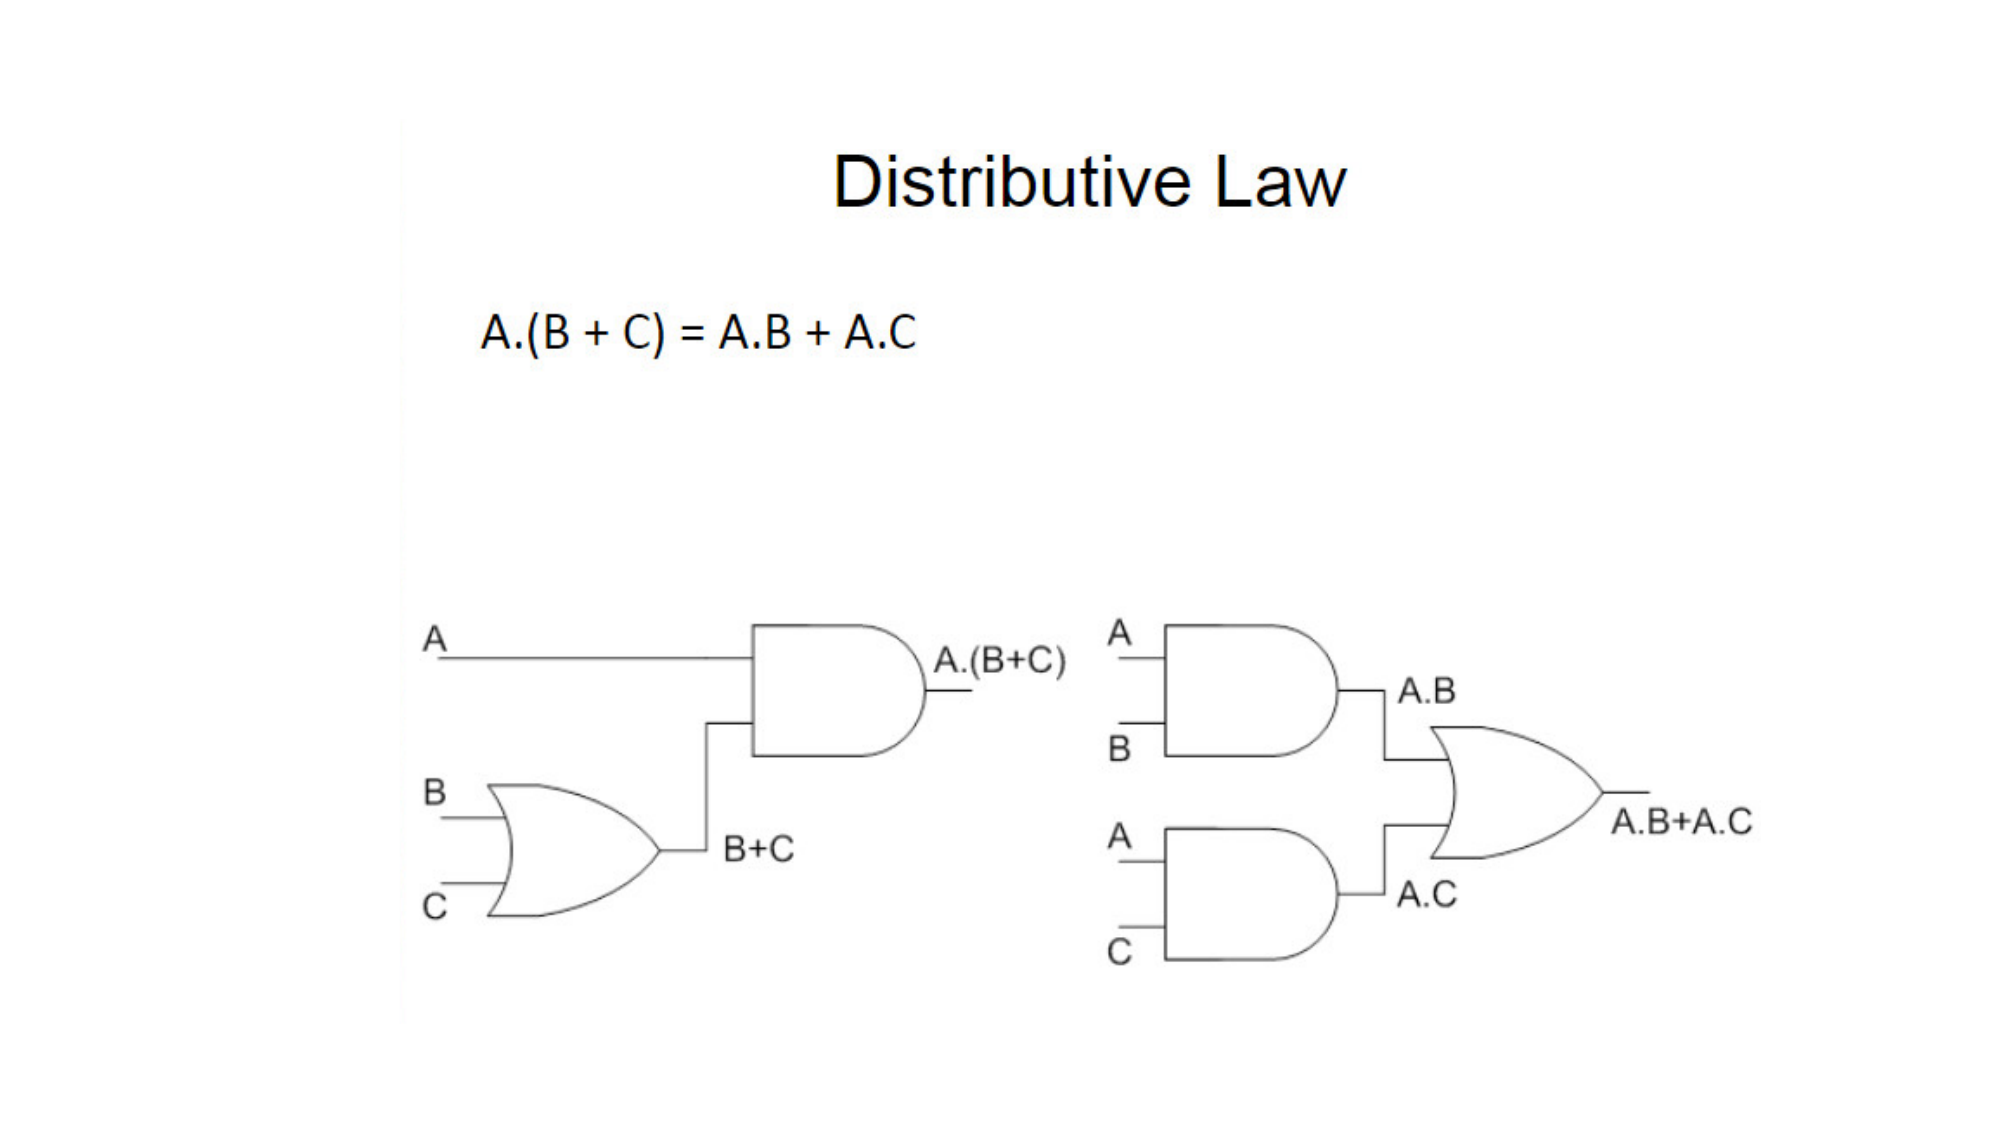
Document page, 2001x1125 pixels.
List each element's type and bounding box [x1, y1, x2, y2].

picture [399, 118, 1762, 1025]
